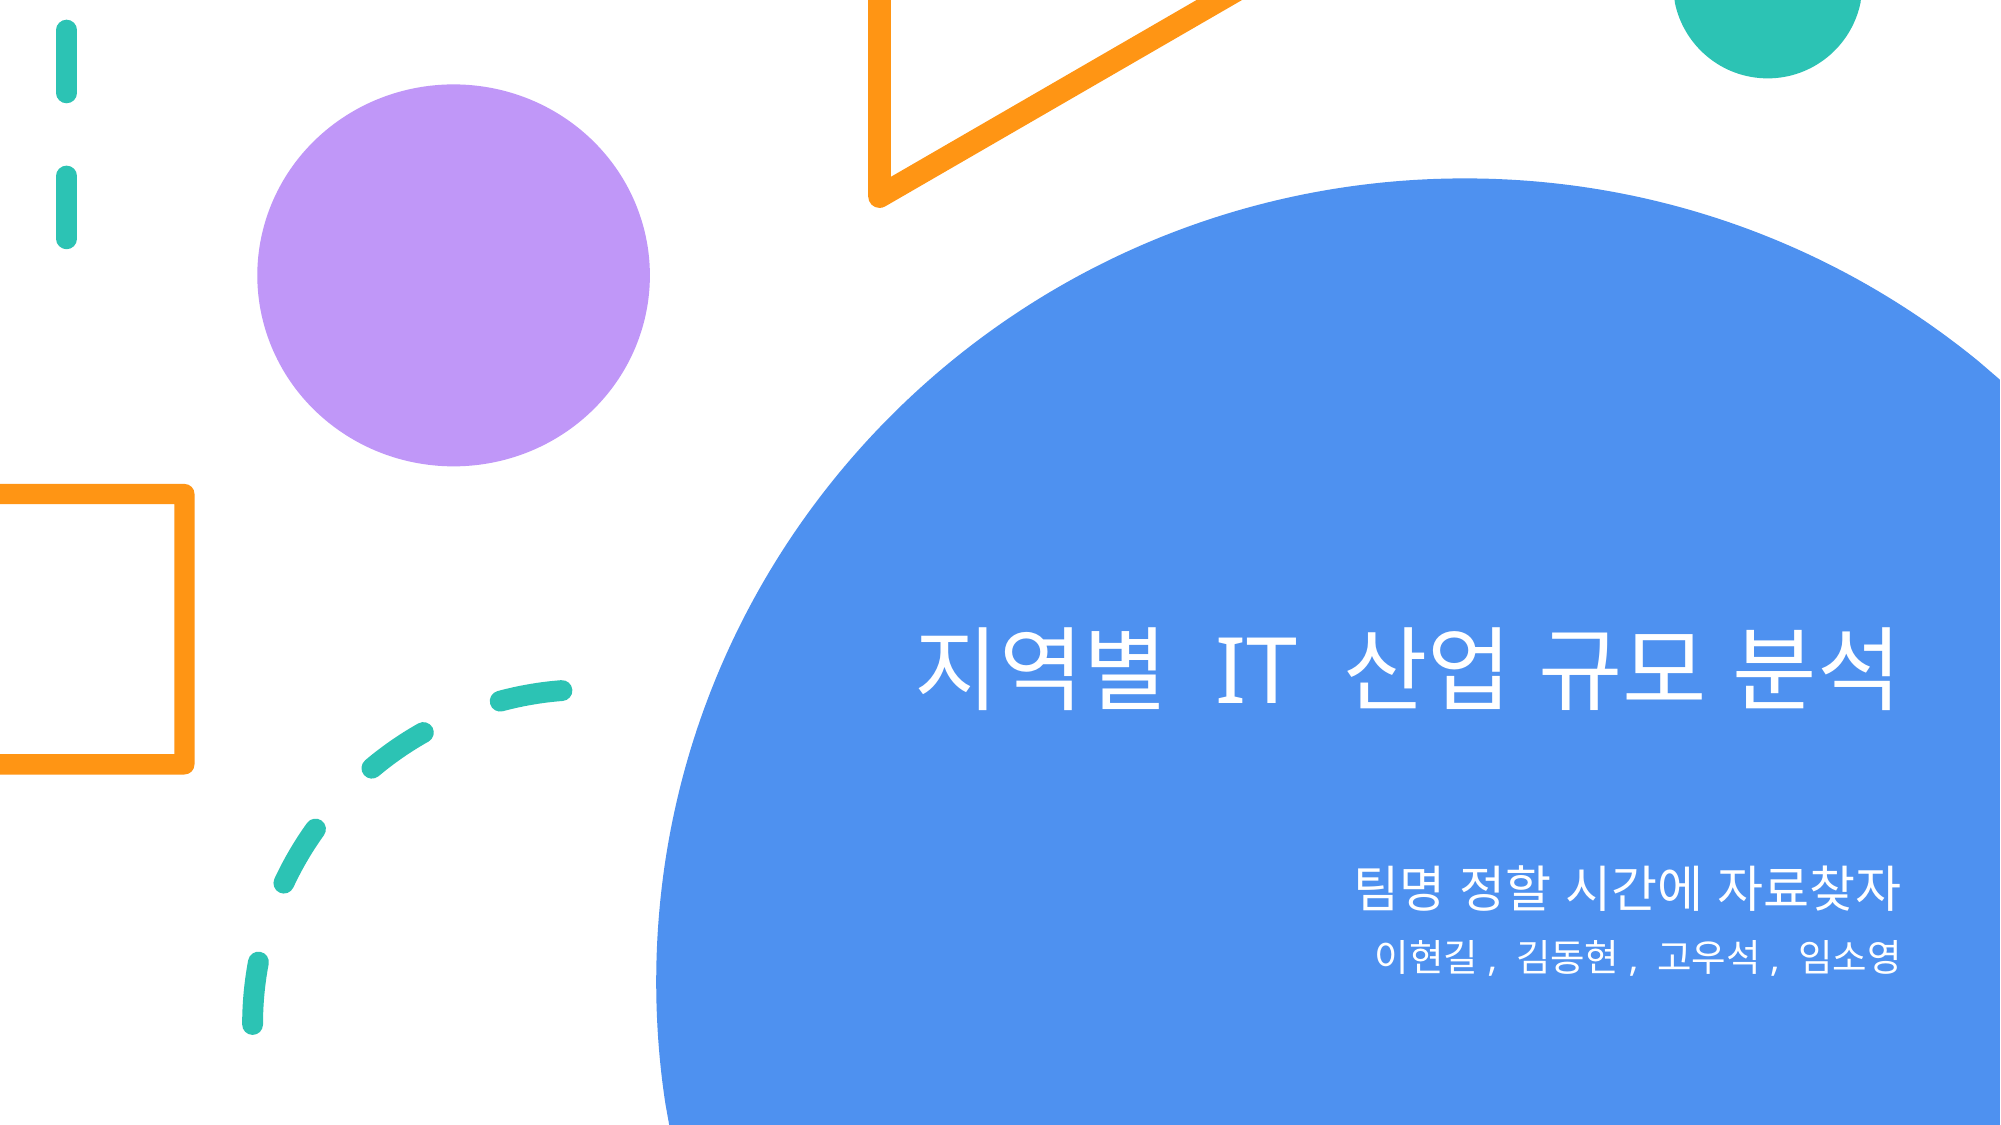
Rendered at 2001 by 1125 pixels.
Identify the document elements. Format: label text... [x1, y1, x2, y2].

title 지역별 IT 산업 규모 분석 [835, 450, 1917, 842]
subtitle 팀명 정할 시간에 자료찾자 이현길, 김동현, 고우석, 임소영 [835, 856, 1917, 1020]
